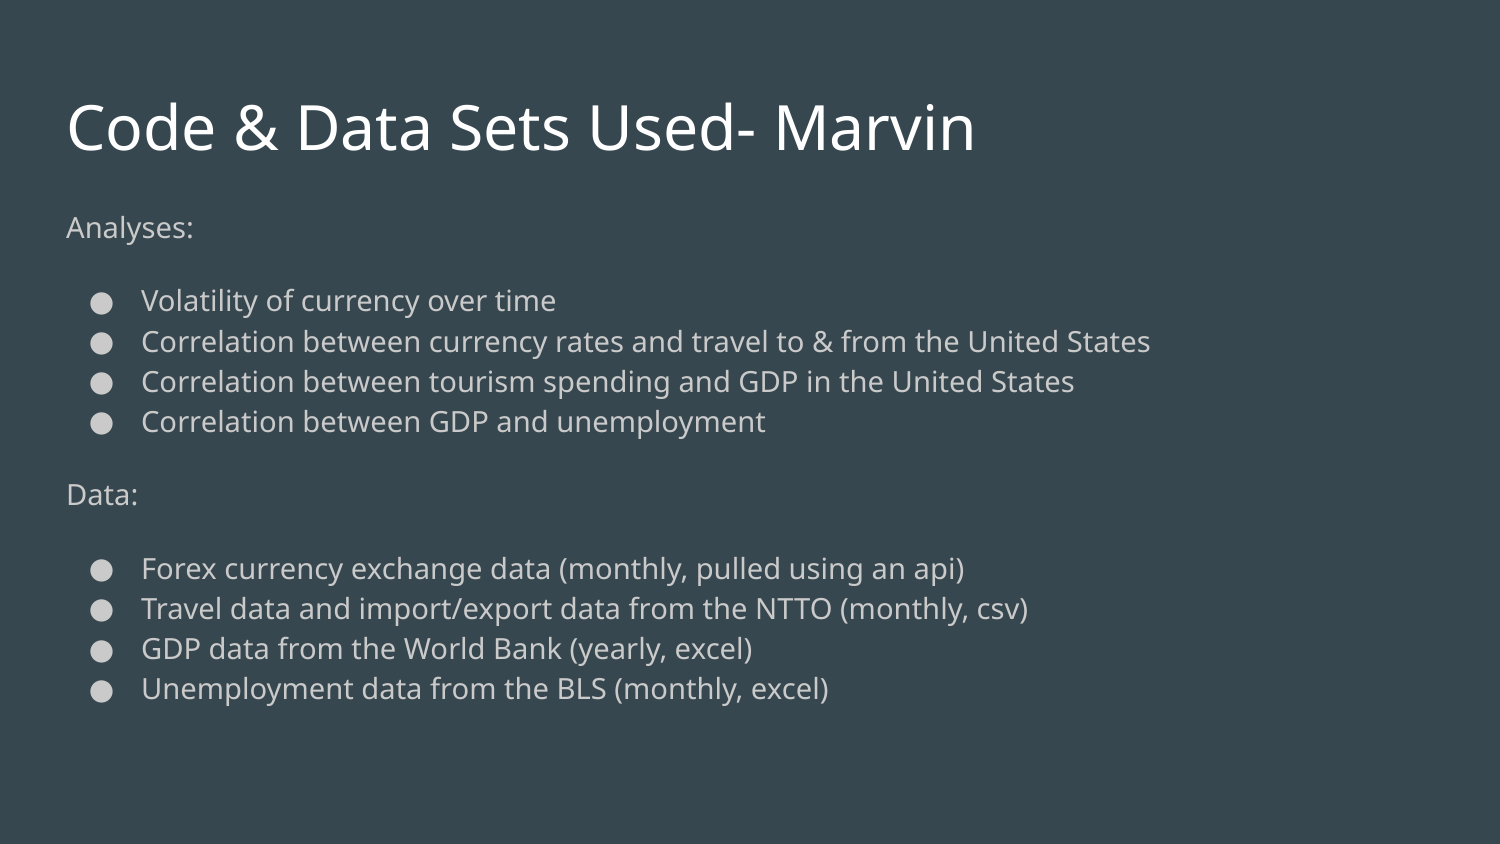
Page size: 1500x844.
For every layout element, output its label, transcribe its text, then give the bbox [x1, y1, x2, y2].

list Analyses: Volatility of currency over time Correlation between currency rates and travel to & from the United States Correlation between tourism spending and GDP in the United States Correlation between GDP and unemployment Data: Forex currency exchange data (monthly, pulled using an api) Travel data and import/export data from the NTTO (monthly, csv) GDP data from the World Bank (yearly, excel) Unemployment data from the BLS (monthly, excel) [51, 189, 1449, 750]
title Code & Data Sets Used- Marvin [51, 72, 1449, 167]
